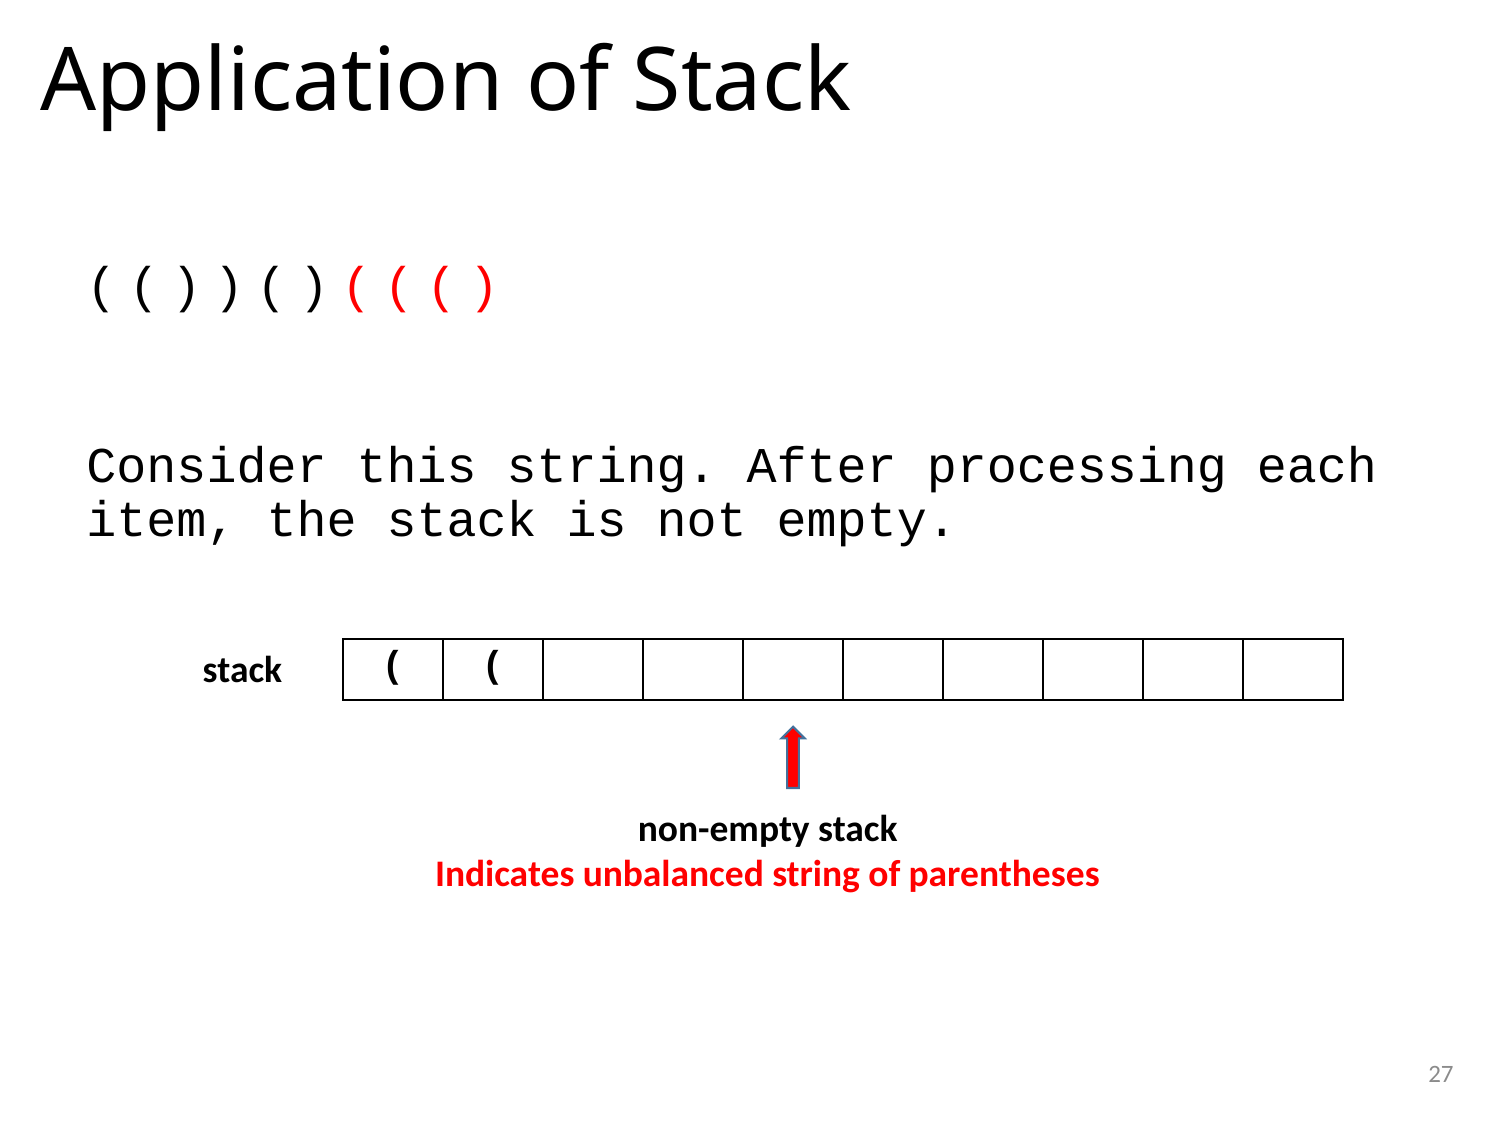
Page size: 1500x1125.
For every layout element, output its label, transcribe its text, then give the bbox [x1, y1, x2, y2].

table_header [1244, 640, 1342, 699]
list (())()((() Consider this string. After processing each item, the stack is not empty. [71, 251, 1437, 992]
table_header [1144, 640, 1242, 699]
table_header ( [344, 640, 442, 699]
table_header [844, 640, 942, 699]
table_header [644, 640, 742, 699]
text_box stack [187, 637, 322, 698]
title Application of Stack [25, 26, 1469, 138]
table_header [944, 640, 1042, 699]
table_header [1044, 640, 1142, 699]
table_header [744, 640, 842, 699]
slide_number 27 [1131, 1042, 1469, 1103]
text_box [778, 725, 808, 790]
text_box non-empty stack Indicates unbalanced string of parentheses [354, 796, 1181, 902]
table_header [544, 640, 642, 699]
table_header ( [444, 640, 542, 699]
